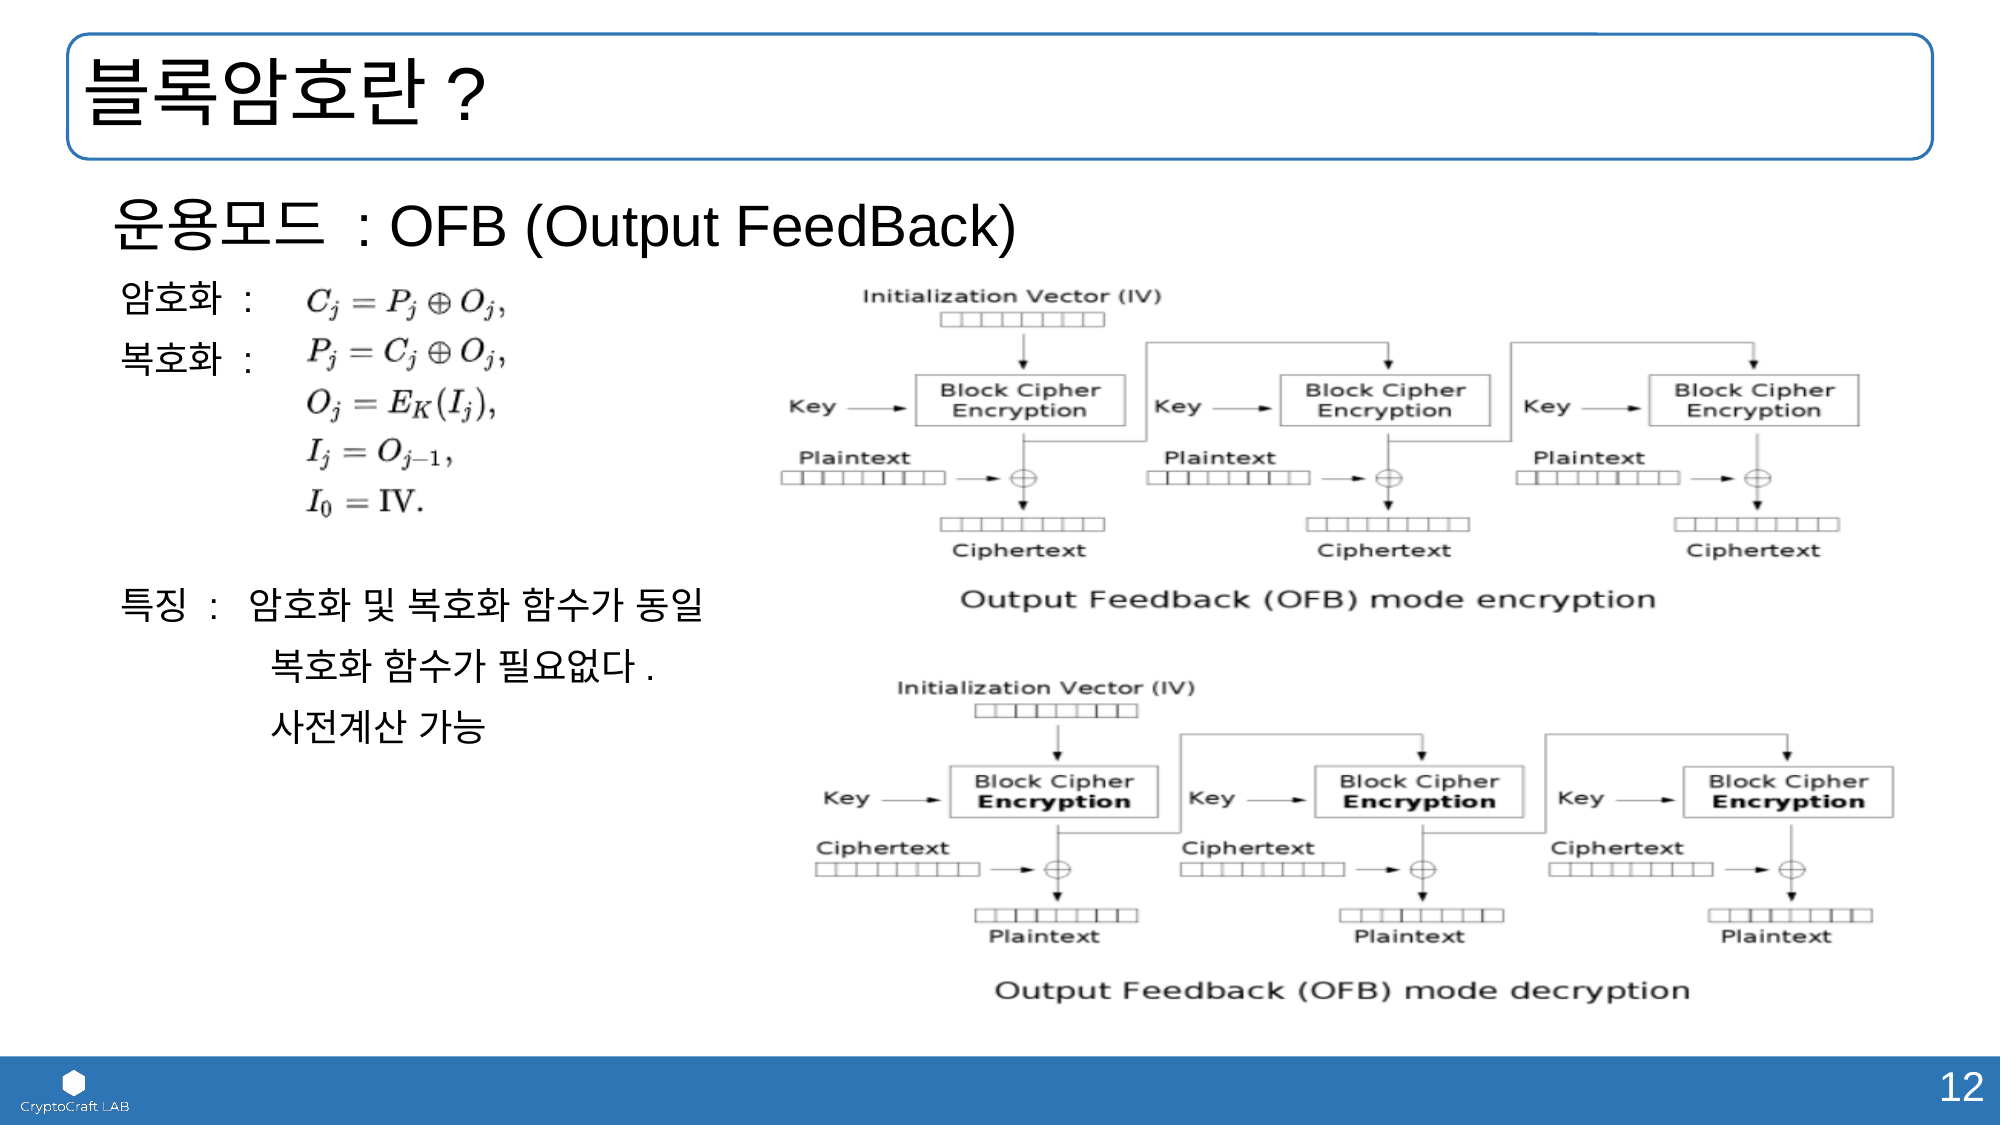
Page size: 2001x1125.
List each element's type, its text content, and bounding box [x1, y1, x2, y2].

picture [740, 275, 1933, 1020]
picture [278, 274, 523, 546]
title 블록암호란? [67, 34, 1933, 160]
list 운용모드 : OFB (Output FeedBack) 암호화 : 복호화 : 특징 : 암호화 및 복호화 함수가 동일 복호화 함수가 필요없다. 사전계산 가능 [67, 189, 1933, 1019]
picture [12, 1061, 138, 1123]
